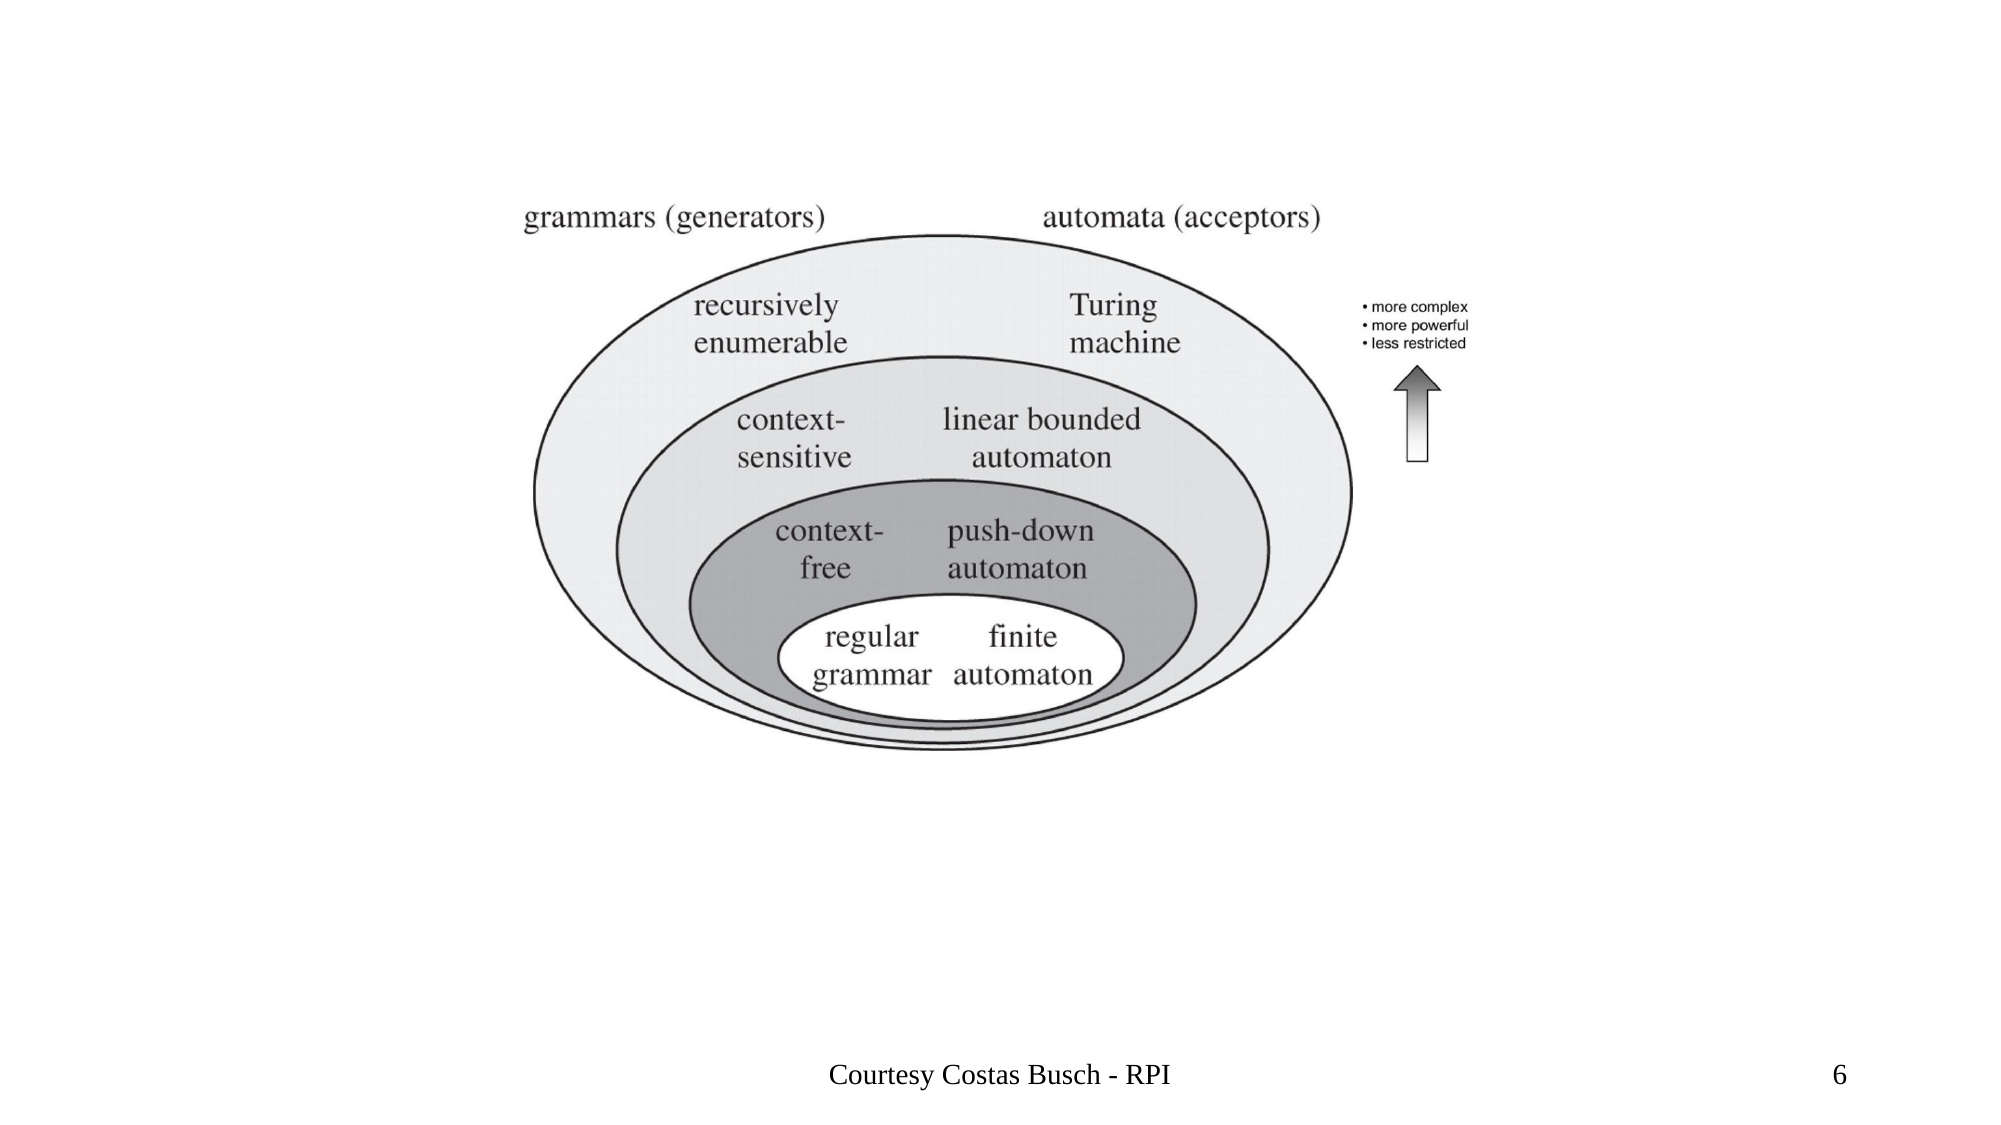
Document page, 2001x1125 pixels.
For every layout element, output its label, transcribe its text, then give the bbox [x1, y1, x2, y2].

footer Courtesy Costas Busch - RPI [662, 1042, 1338, 1103]
slide_number 6 [1412, 1042, 1863, 1103]
picture [523, 199, 1476, 757]
